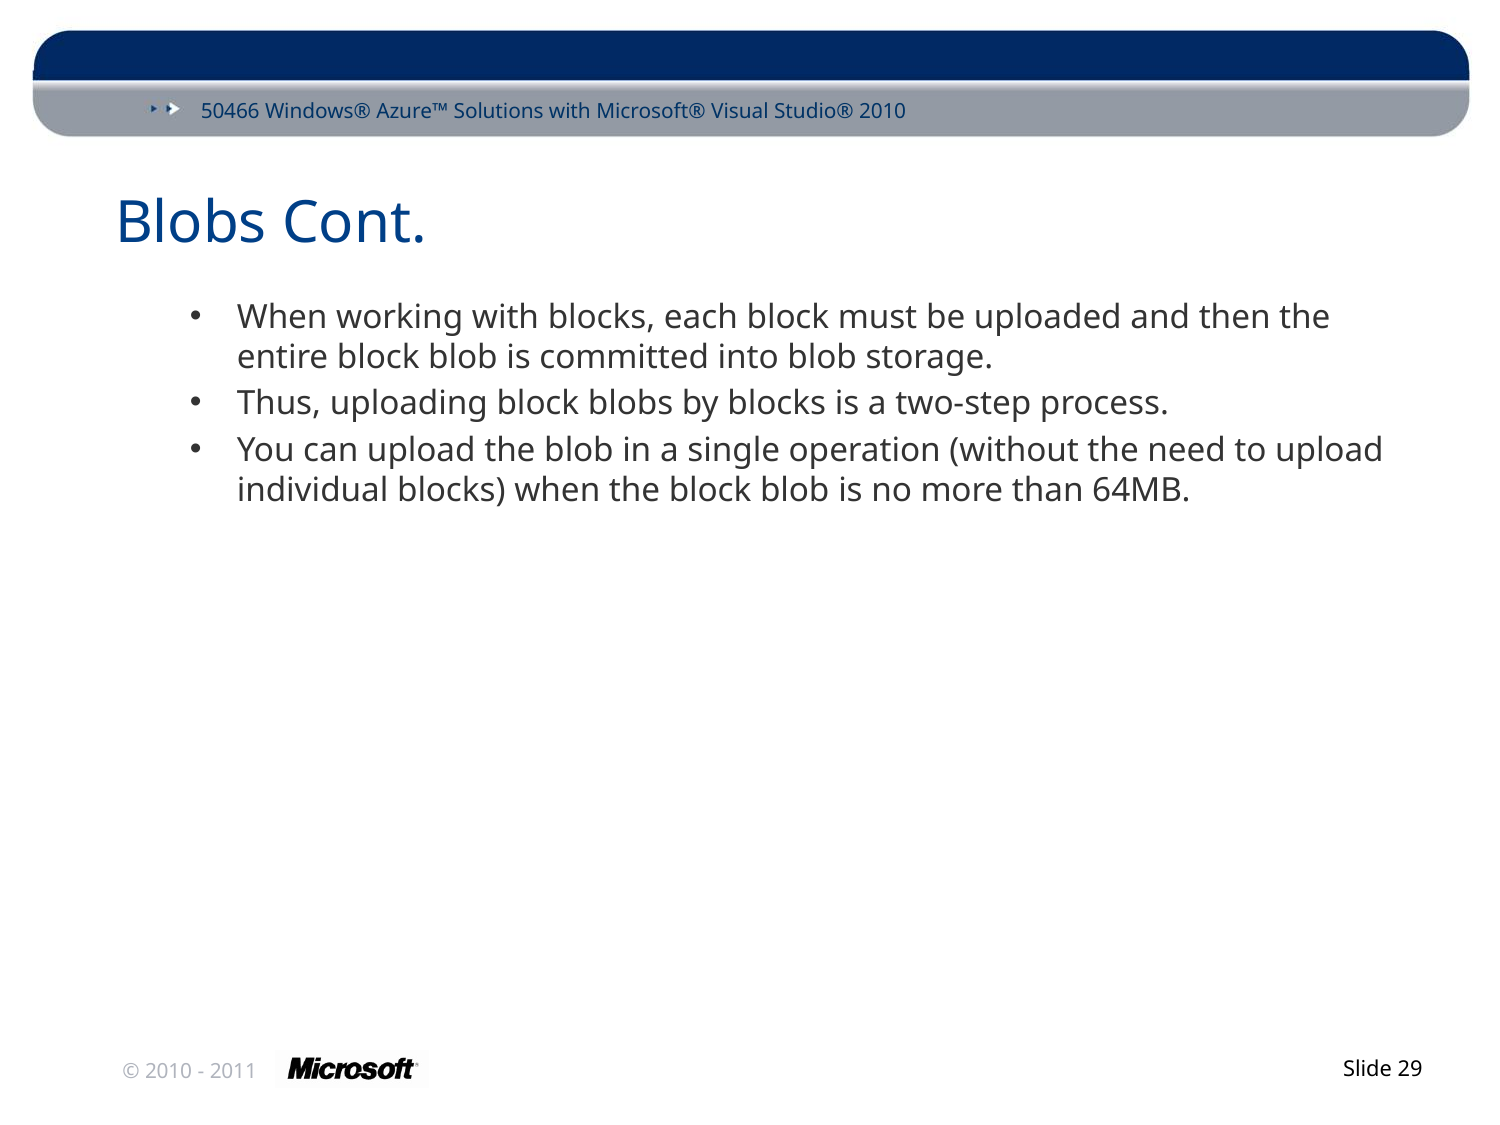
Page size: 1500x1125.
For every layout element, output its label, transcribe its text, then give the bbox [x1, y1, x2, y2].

picture [0, 1, 1500, 159]
picture [275, 1050, 429, 1088]
list When working with blocks, each block must be uploaded and then the entire block blob is committed into blob storage. Thus, uploading block blobs by blocks is a two-step process. You can upload the blob in a single operation (without the need to upload individual blocks) when the block blob is no more than 64MB. [99, 287, 1433, 1025]
title Blobs Cont. [100, 143, 1433, 262]
